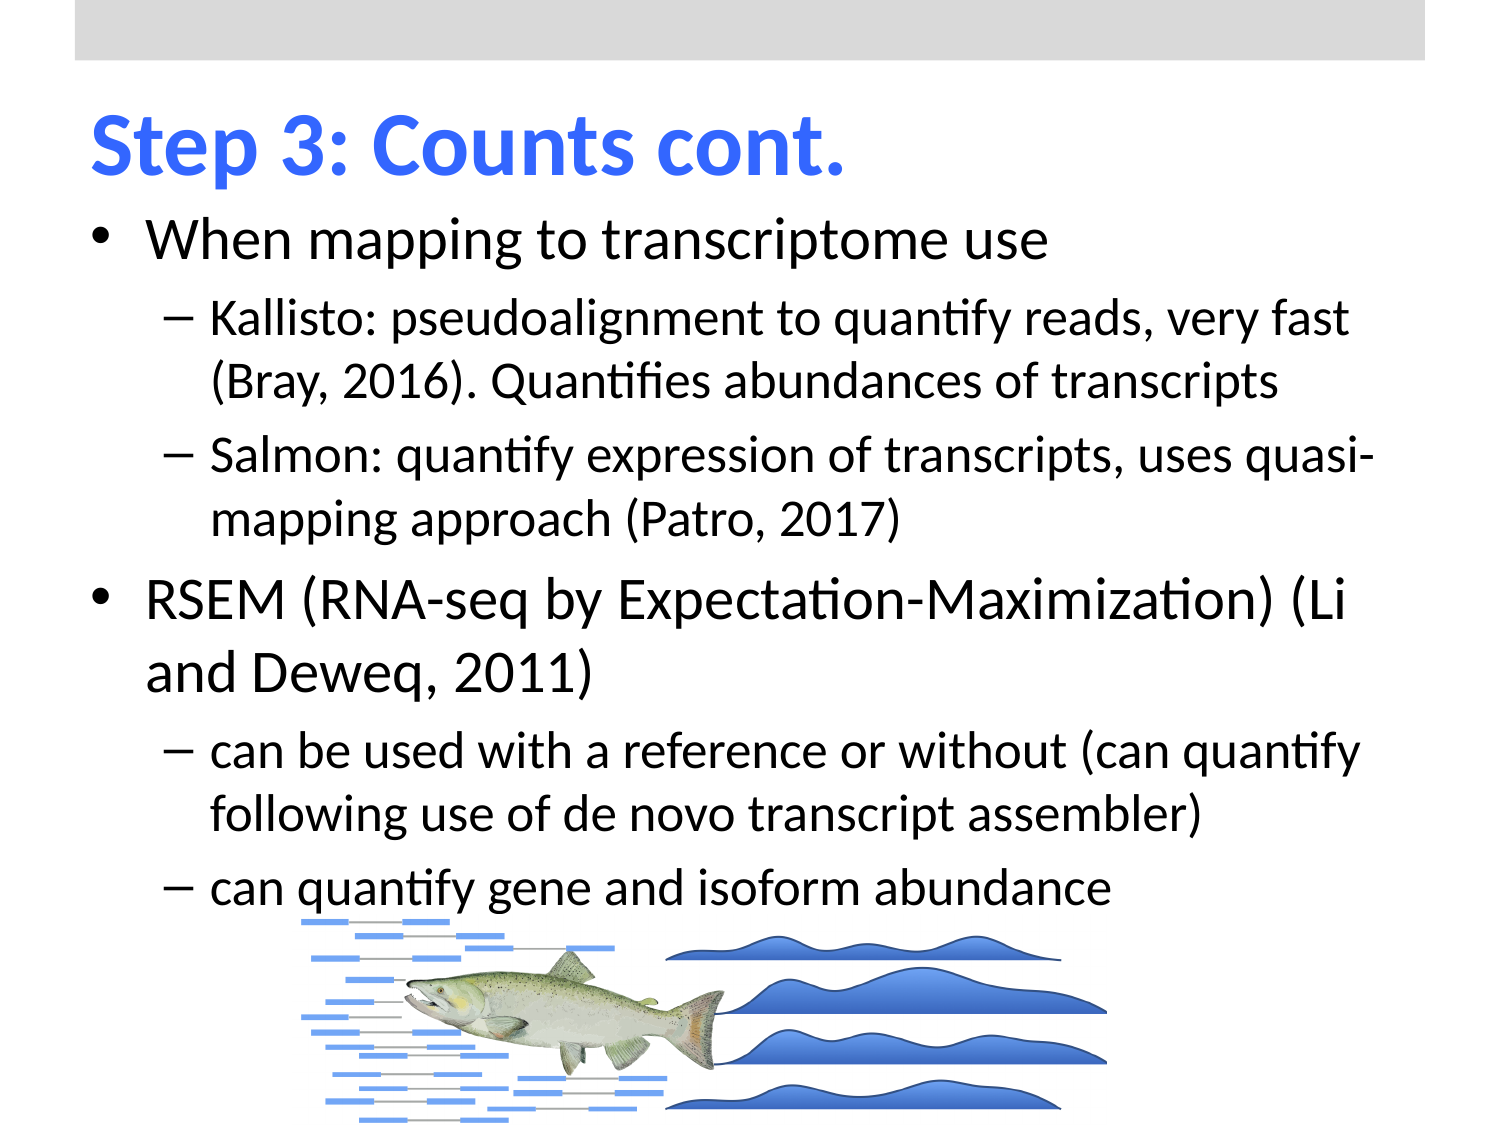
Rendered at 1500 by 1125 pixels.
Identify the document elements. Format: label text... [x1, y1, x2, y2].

list When mapping to transcriptome use Kallisto: pseudoalignment to quantify reads, very fast (Bray, 2016). Quantifies abundances of transcripts Salmon: quantify expression of transcripts, uses quasi-mapping approach (Patro, 2017) RSEM (RNA-seq by Expectation-Maximization) (Li and Deweq, 2011) can be used with a reference or without (can quantify following use of de novo transcript assembler) can quantify gene and isoform abundance [75, 190, 1425, 934]
picture [291, 913, 1108, 1125]
title Step 3: Counts cont. [75, 45, 1425, 190]
